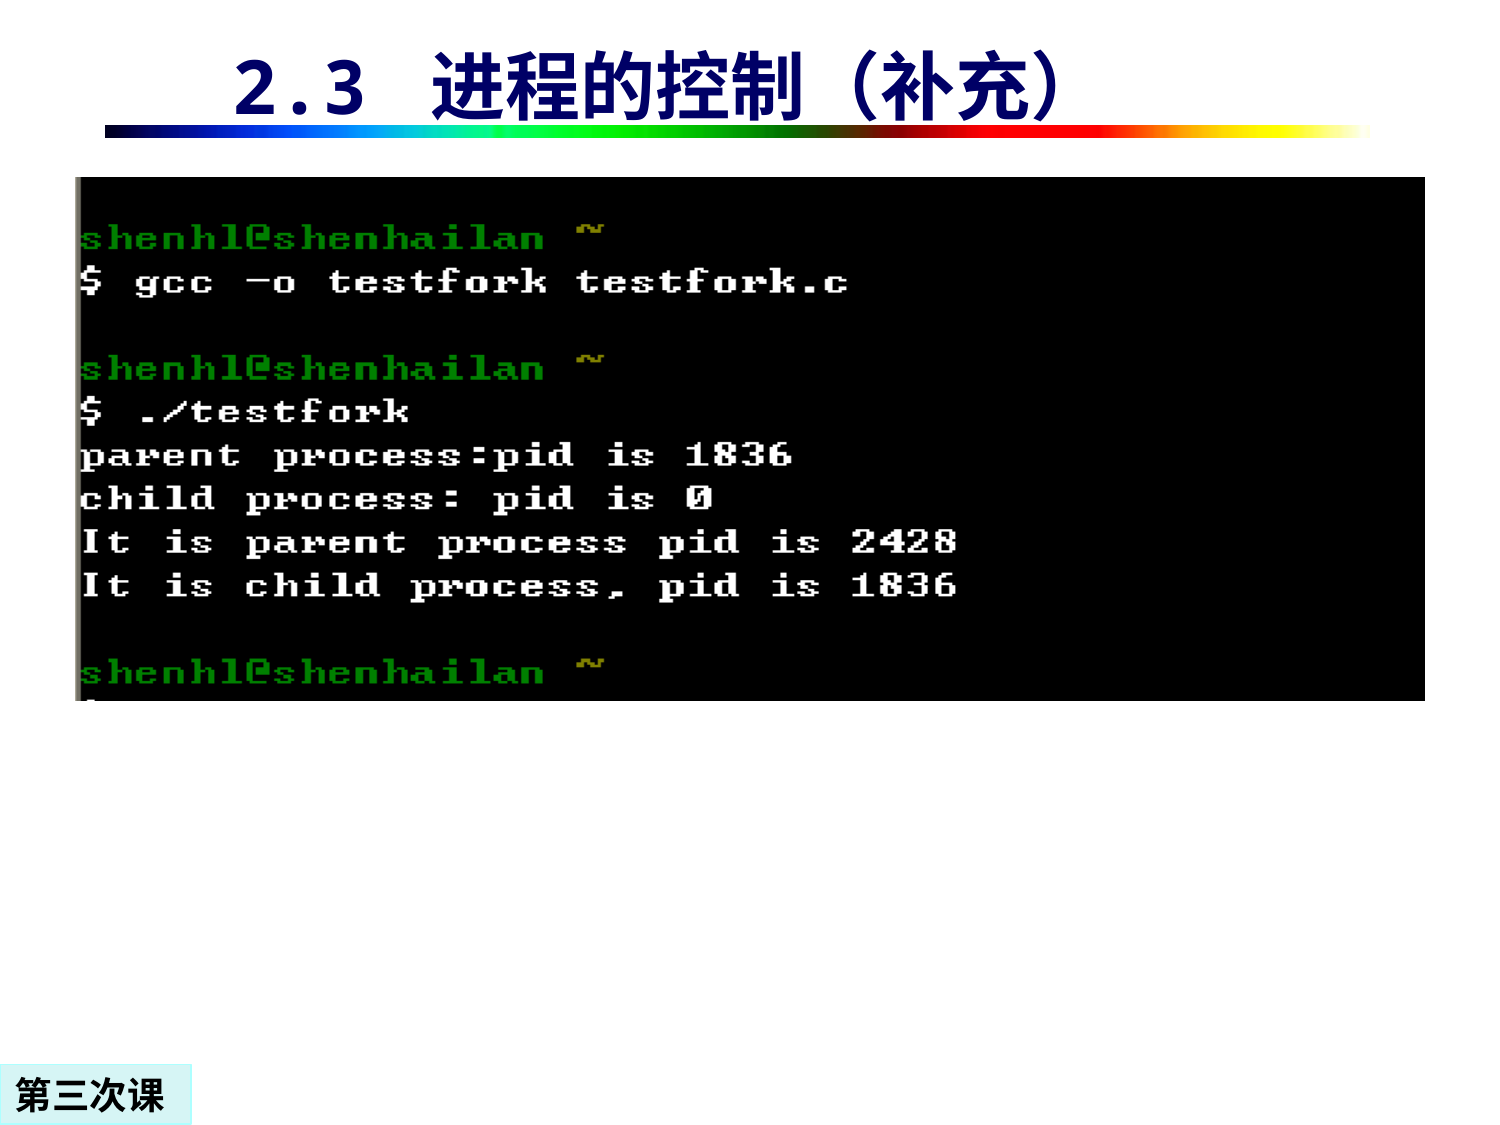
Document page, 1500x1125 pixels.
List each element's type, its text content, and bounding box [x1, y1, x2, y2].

text_box 2.3 进程的控制（补充） [69, 14, 1270, 138]
text_box 第三次课 [0, 1064, 192, 1125]
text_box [75, 177, 1425, 701]
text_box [105, 125, 1370, 138]
